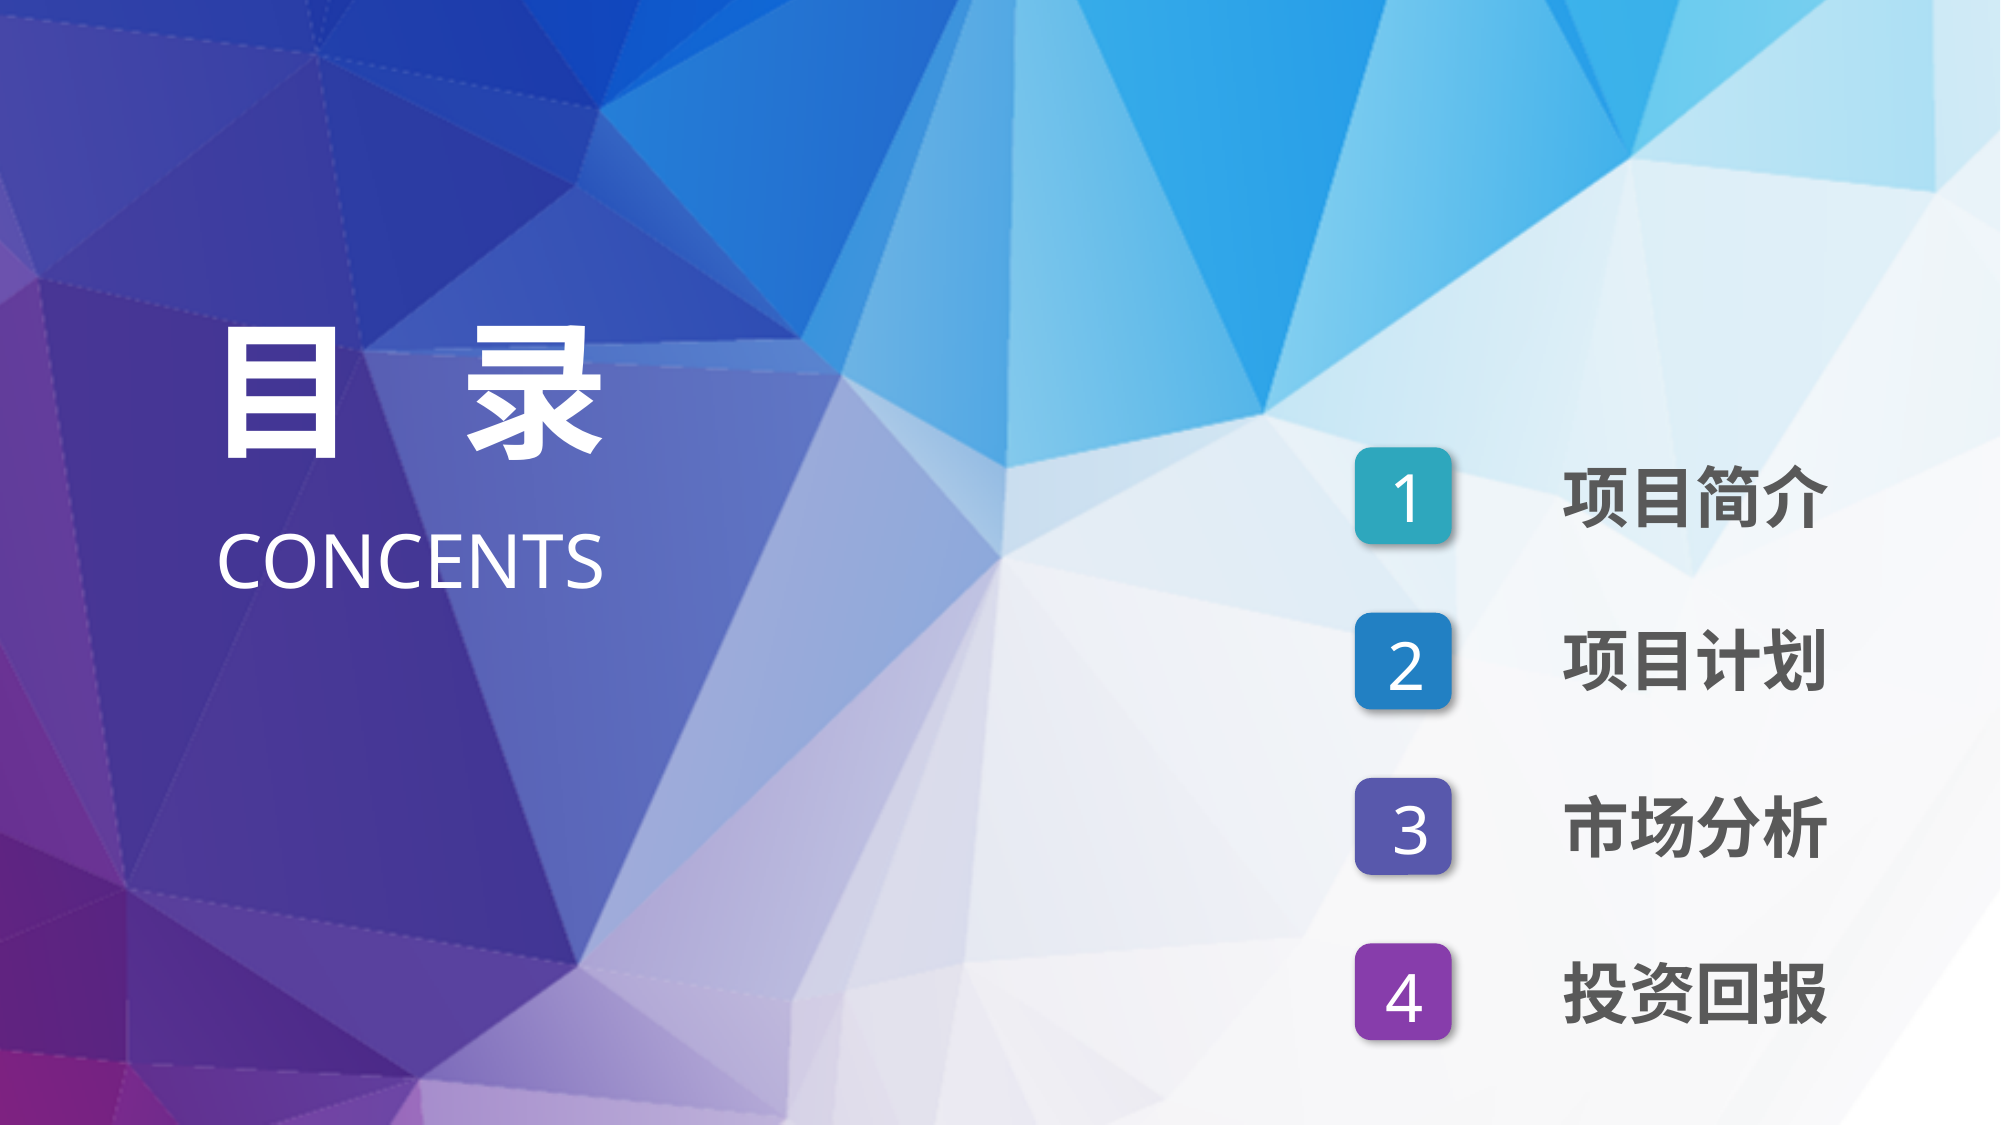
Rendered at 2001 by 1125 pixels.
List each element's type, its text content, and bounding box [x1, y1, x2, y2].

text_box 项目简介 [1547, 448, 1845, 543]
text_box 3 [1343, 780, 1446, 875]
text_box 项目计划 [1547, 611, 1845, 707]
text_box 2 [1342, 615, 1441, 711]
text_box [1361, 776, 1453, 873]
text_box 投资回报 [1547, 944, 1845, 1039]
text_box 4 [1340, 948, 1439, 1043]
text_box [1358, 942, 1453, 1041]
text_box [1444, 448, 1453, 543]
text_box 目 录 [193, 289, 625, 484]
text_box 1 [1340, 448, 1444, 544]
text_box 市场分析 [1547, 777, 1845, 873]
text_box [1361, 611, 1453, 710]
text_box CONCENTS [200, 506, 621, 612]
picture [0, 0, 2001, 1125]
